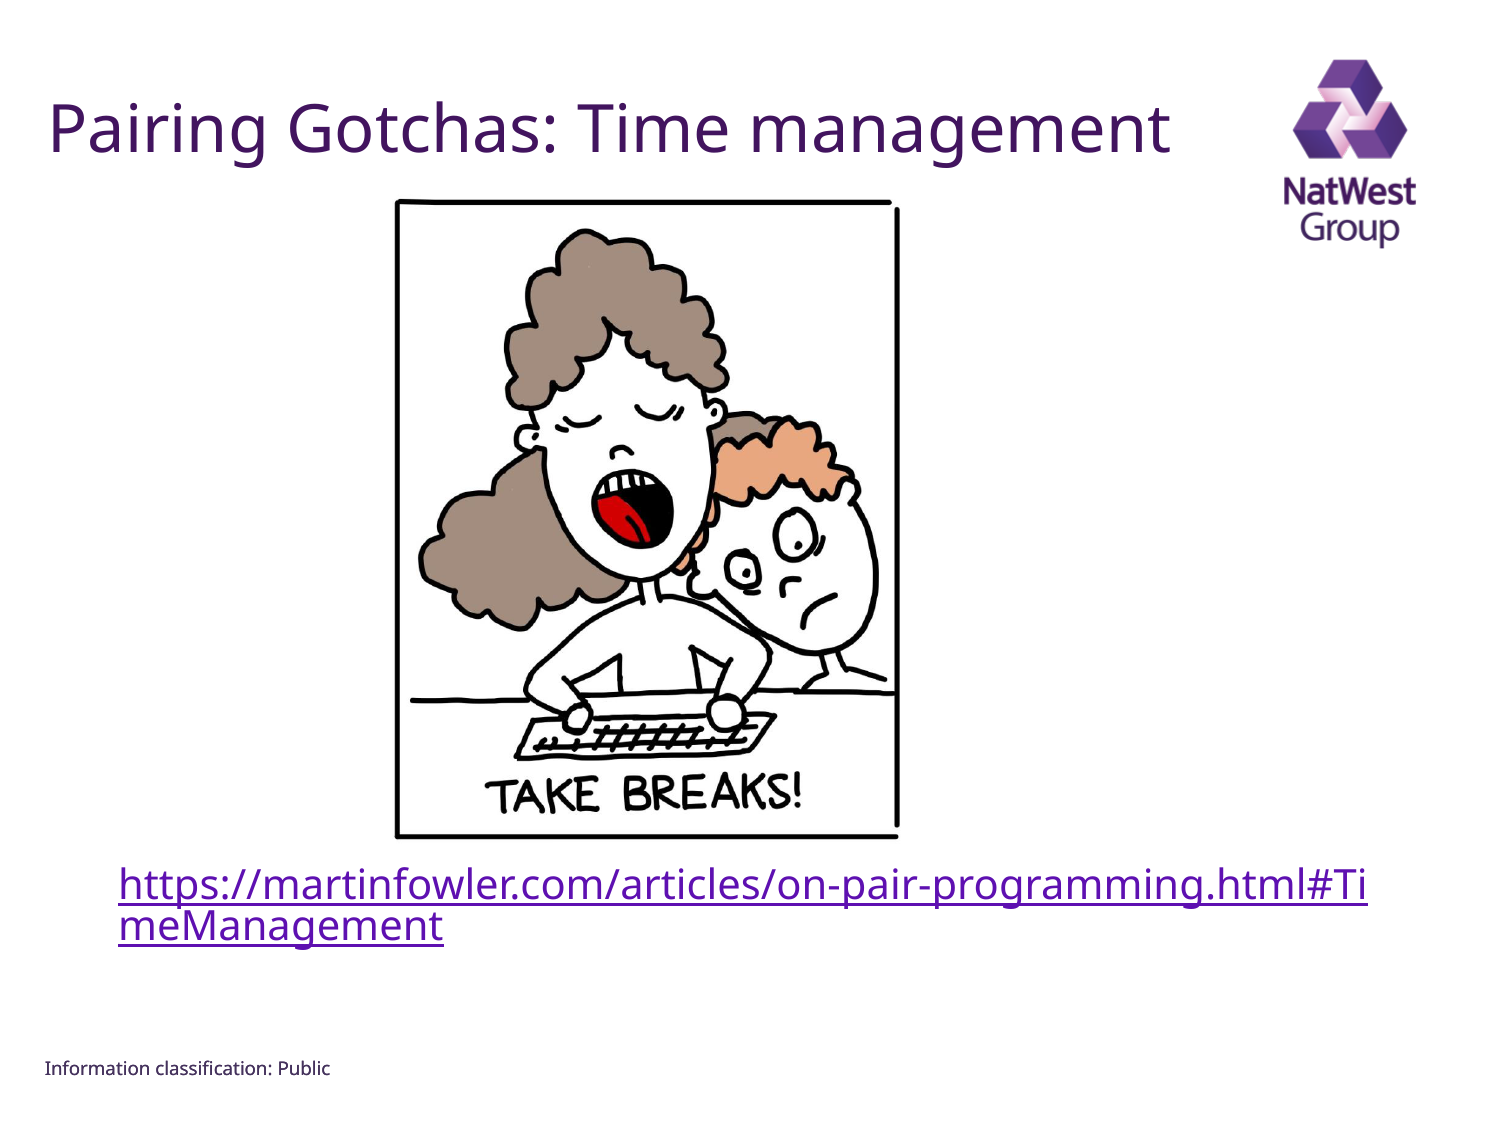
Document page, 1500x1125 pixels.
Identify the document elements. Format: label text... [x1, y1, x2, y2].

text_box Information classiﬁcation: Public [30, 1049, 345, 1087]
title Pairing Gotchas: Time management [32, 22, 1326, 240]
picture [1256, 32, 1444, 249]
picture [381, 178, 924, 868]
list https://martinfowler.com/articles/on-pair-programming.html#TimeManagement [103, 299, 1397, 1014]
